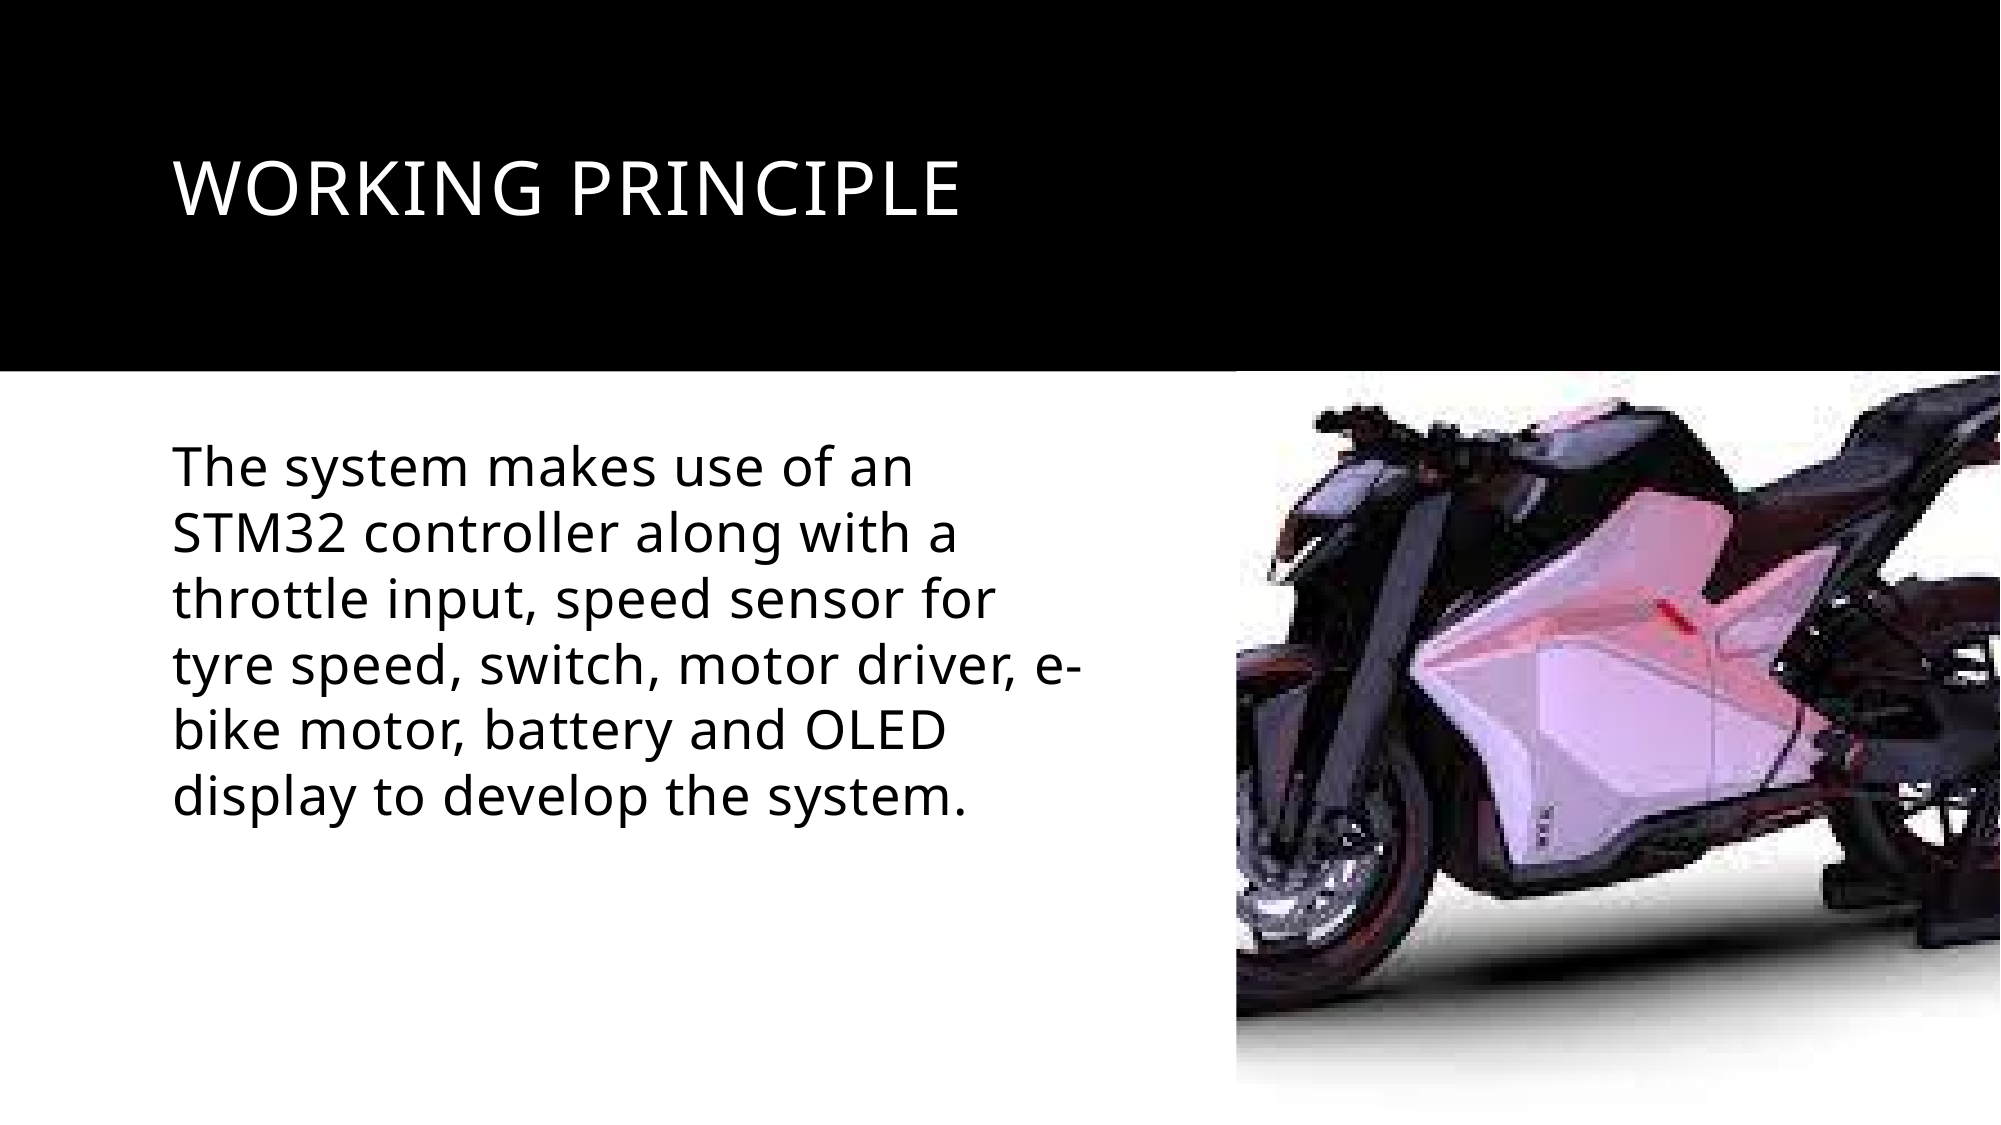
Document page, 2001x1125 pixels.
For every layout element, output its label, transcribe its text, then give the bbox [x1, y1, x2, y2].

text_box [0, 372, 1236, 1125]
picture [1236, 371, 2000, 1125]
text_box [0, 0, 2000, 372]
list The system makes use of an STM32 controller along with a throttle input, speed sensor for tyre speed, switch, motor driver, e-bike motor, battery and OLED display to develop the system. [157, 424, 1121, 1014]
title Working principle [157, 52, 1842, 332]
